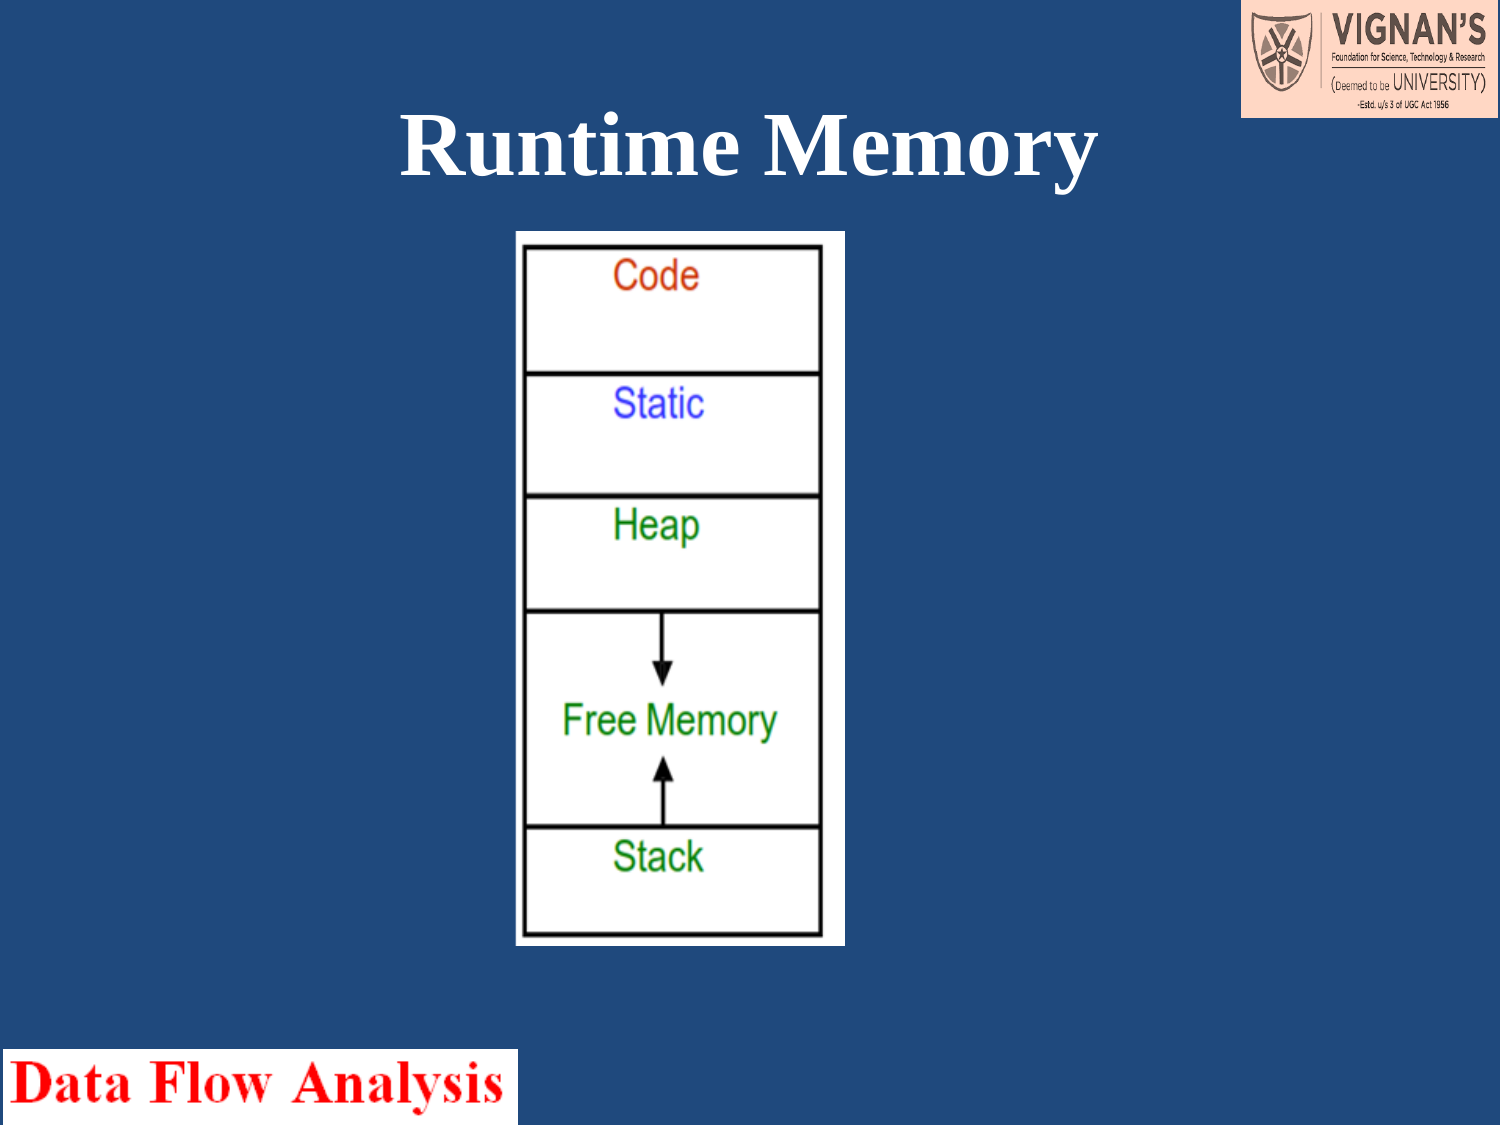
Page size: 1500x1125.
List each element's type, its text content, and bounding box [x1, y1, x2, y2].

title Runtime Memory [75, 45, 1425, 233]
picture [3, 1049, 518, 1125]
picture [513, 231, 846, 946]
